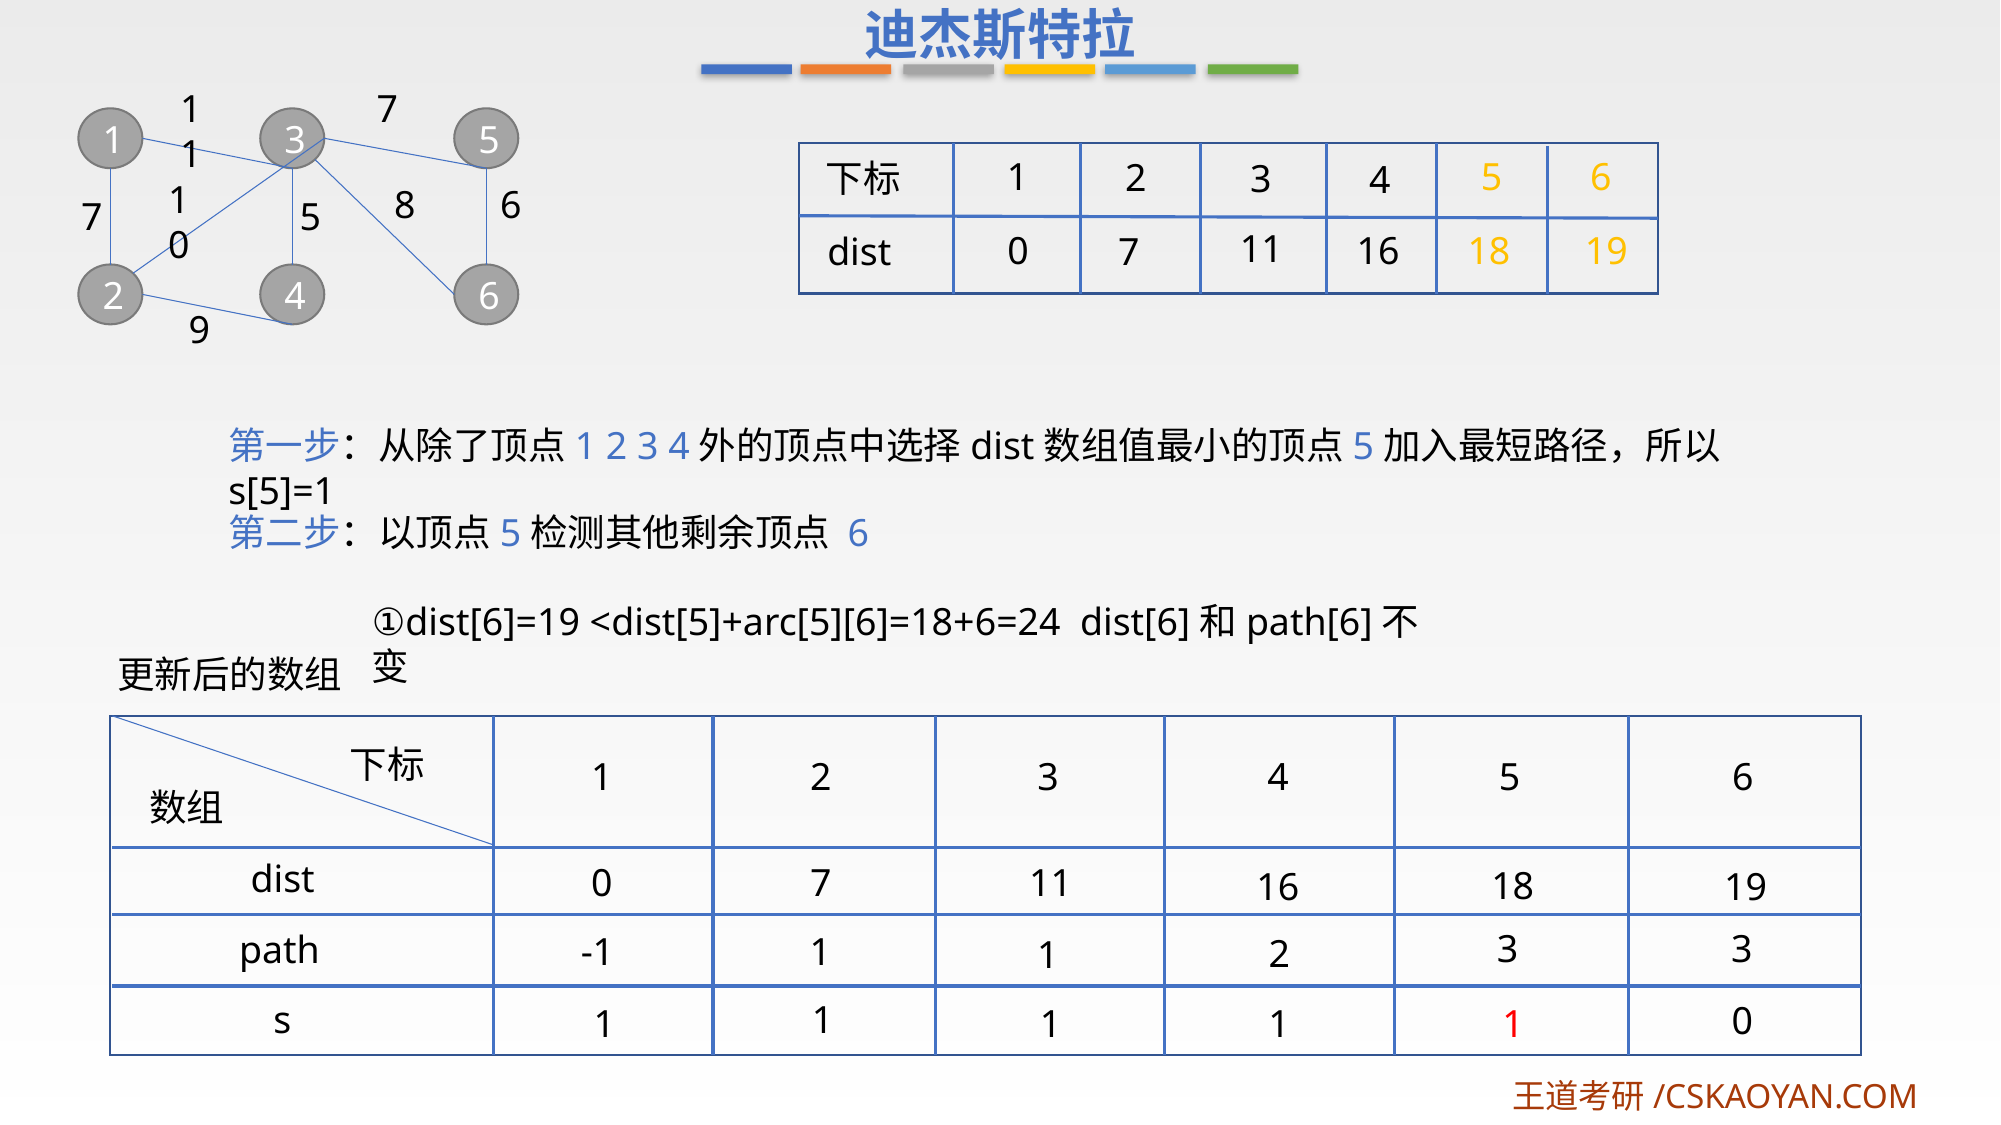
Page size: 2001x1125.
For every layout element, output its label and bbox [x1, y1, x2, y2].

text_box [0, 0, 2000, 75]
text_box [798, 142, 1659, 295]
text_box [66, 77, 558, 326]
text_box [173, 298, 246, 359]
text_box [213, 415, 1775, 562]
footer [1430, 1065, 2000, 1125]
text_box [102, 590, 1469, 704]
text_box [109, 715, 1862, 1056]
